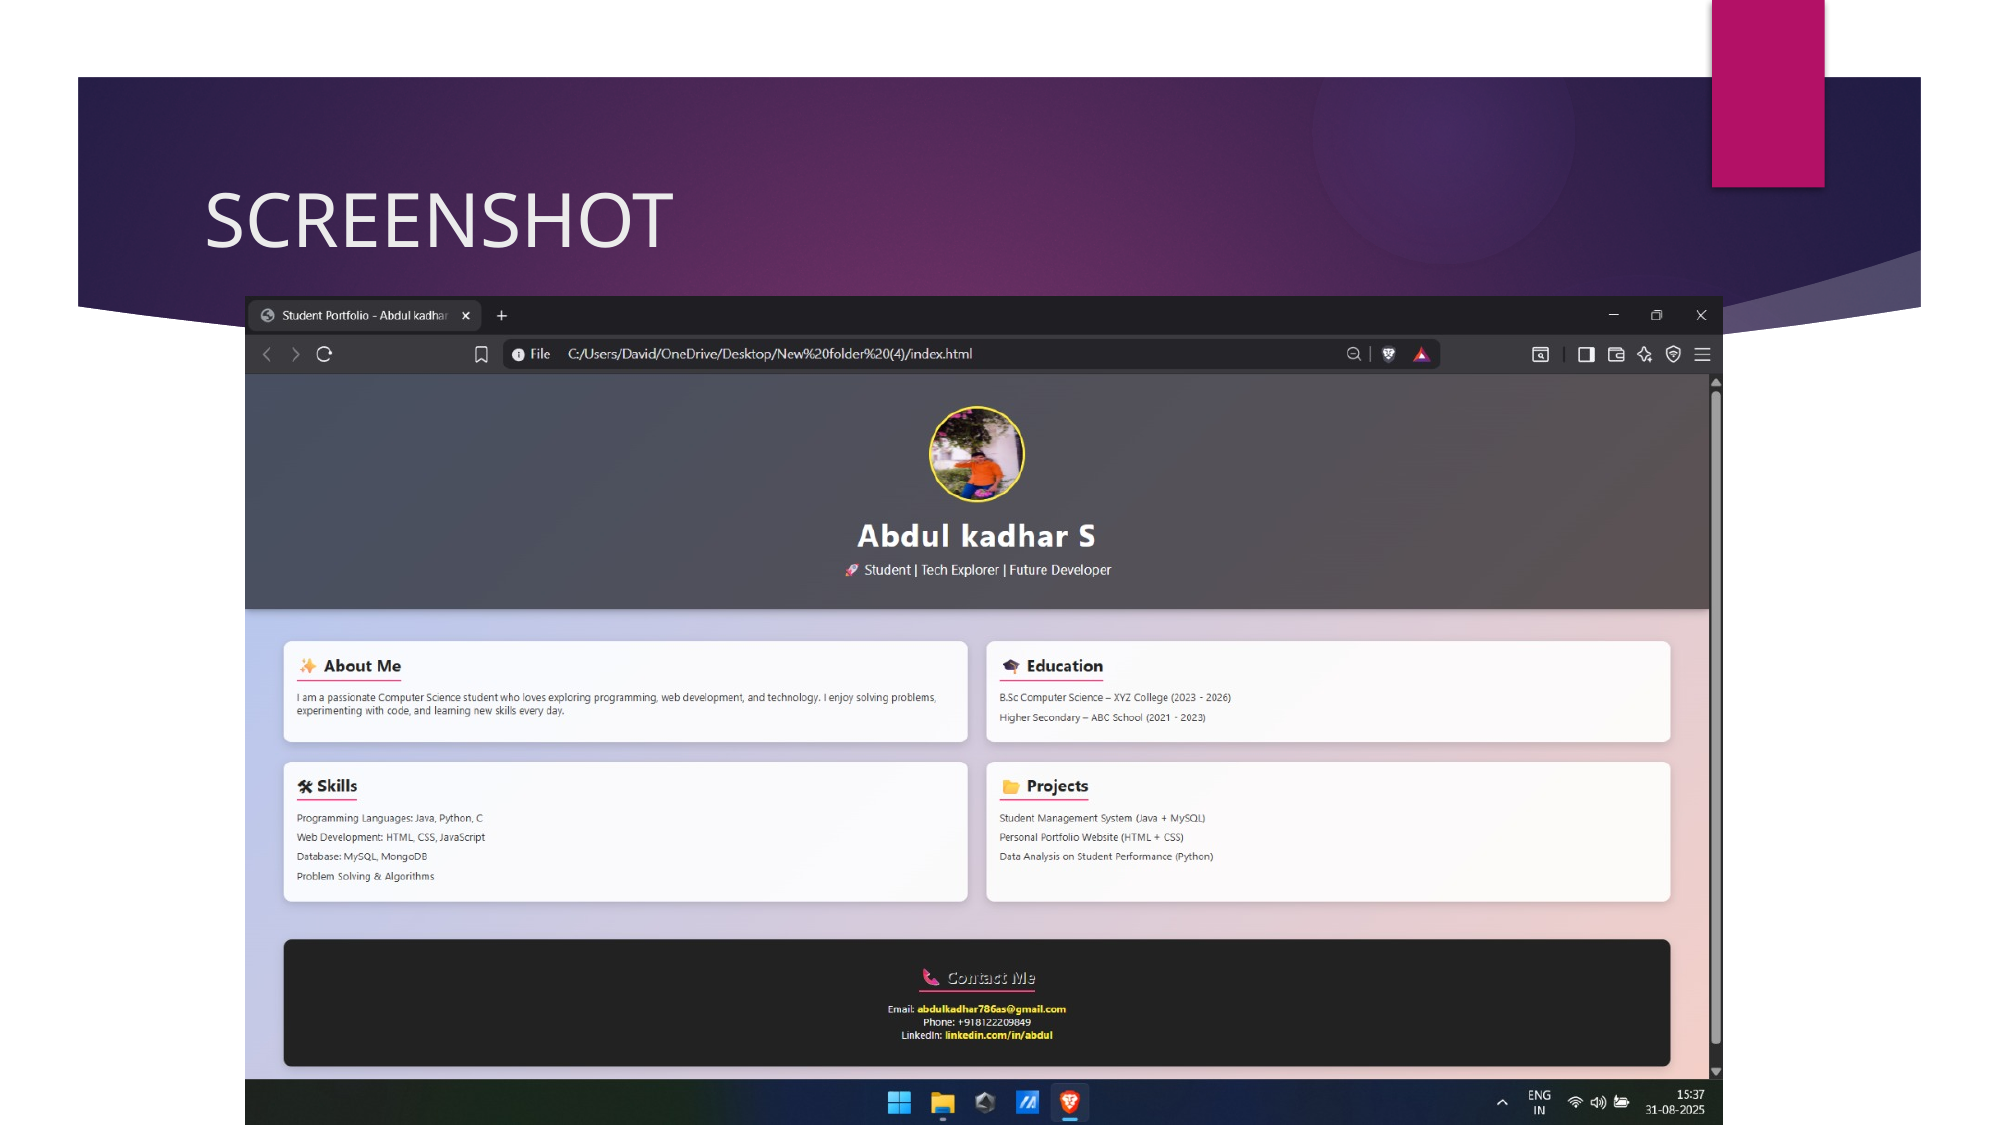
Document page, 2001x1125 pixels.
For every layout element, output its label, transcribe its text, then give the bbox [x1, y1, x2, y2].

picture [245, 296, 1724, 1125]
title SCREENSHOT [189, 159, 1627, 276]
